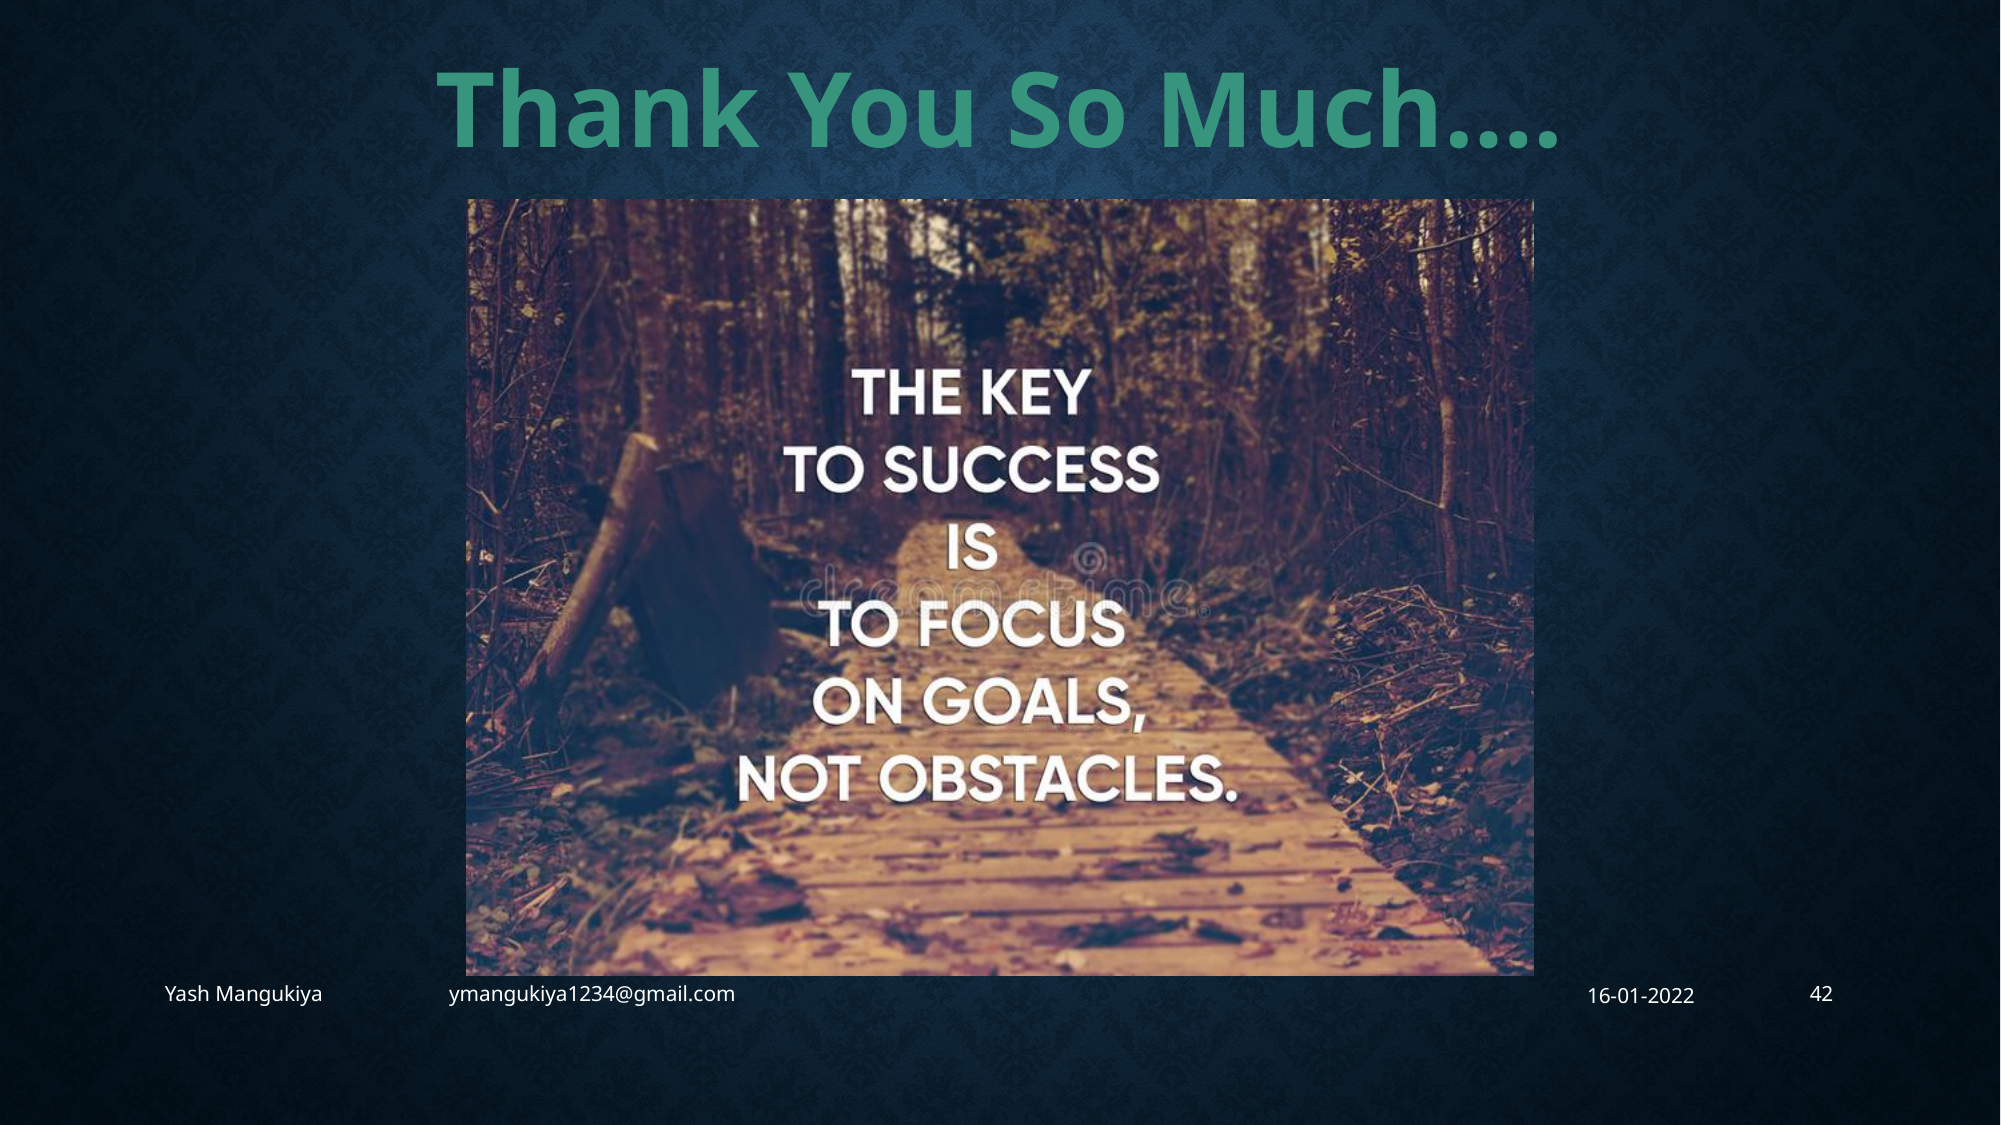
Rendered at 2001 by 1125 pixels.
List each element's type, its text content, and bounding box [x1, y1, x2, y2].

footer Yash Mangukiya ymangukiya1234@gmail.com [149, 965, 1245, 1025]
slide_number 42 [1724, 965, 1849, 1025]
title Thank You So Much…. [137, 28, 1863, 200]
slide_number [1259, 965, 1710, 1025]
picture [465, 198, 1535, 977]
